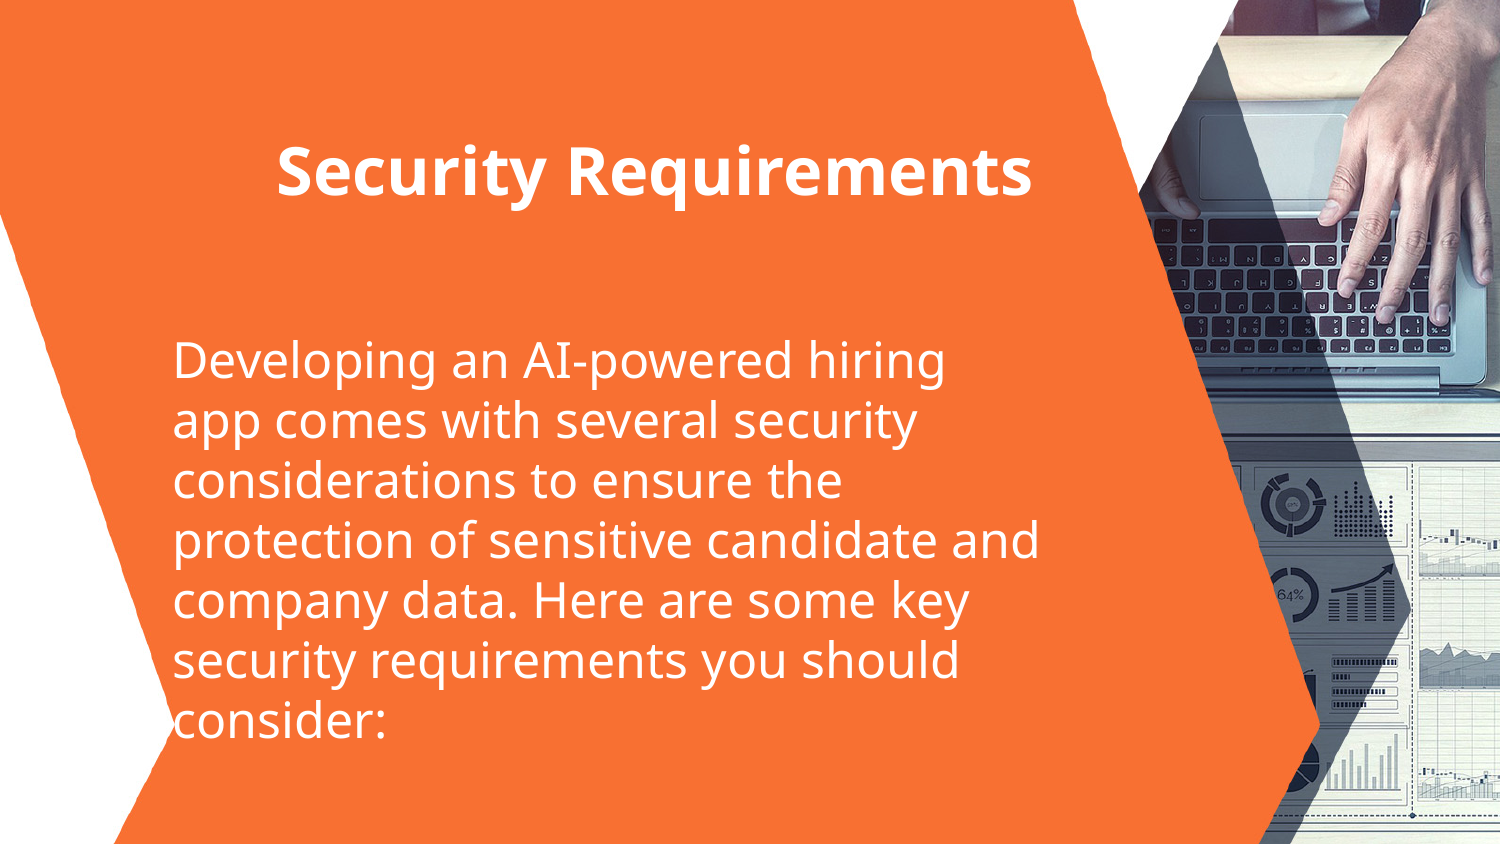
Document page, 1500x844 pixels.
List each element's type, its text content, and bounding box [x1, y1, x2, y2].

picture [0, 0, 1500, 844]
text_box Security Requirements Developing an AI-powered hiring app comes with several security considerations to ensure the protection of sensitive candidate and company data. Here are some key security requirements you should consider: [157, 121, 1060, 756]
text_box [148, 96, 1176, 243]
